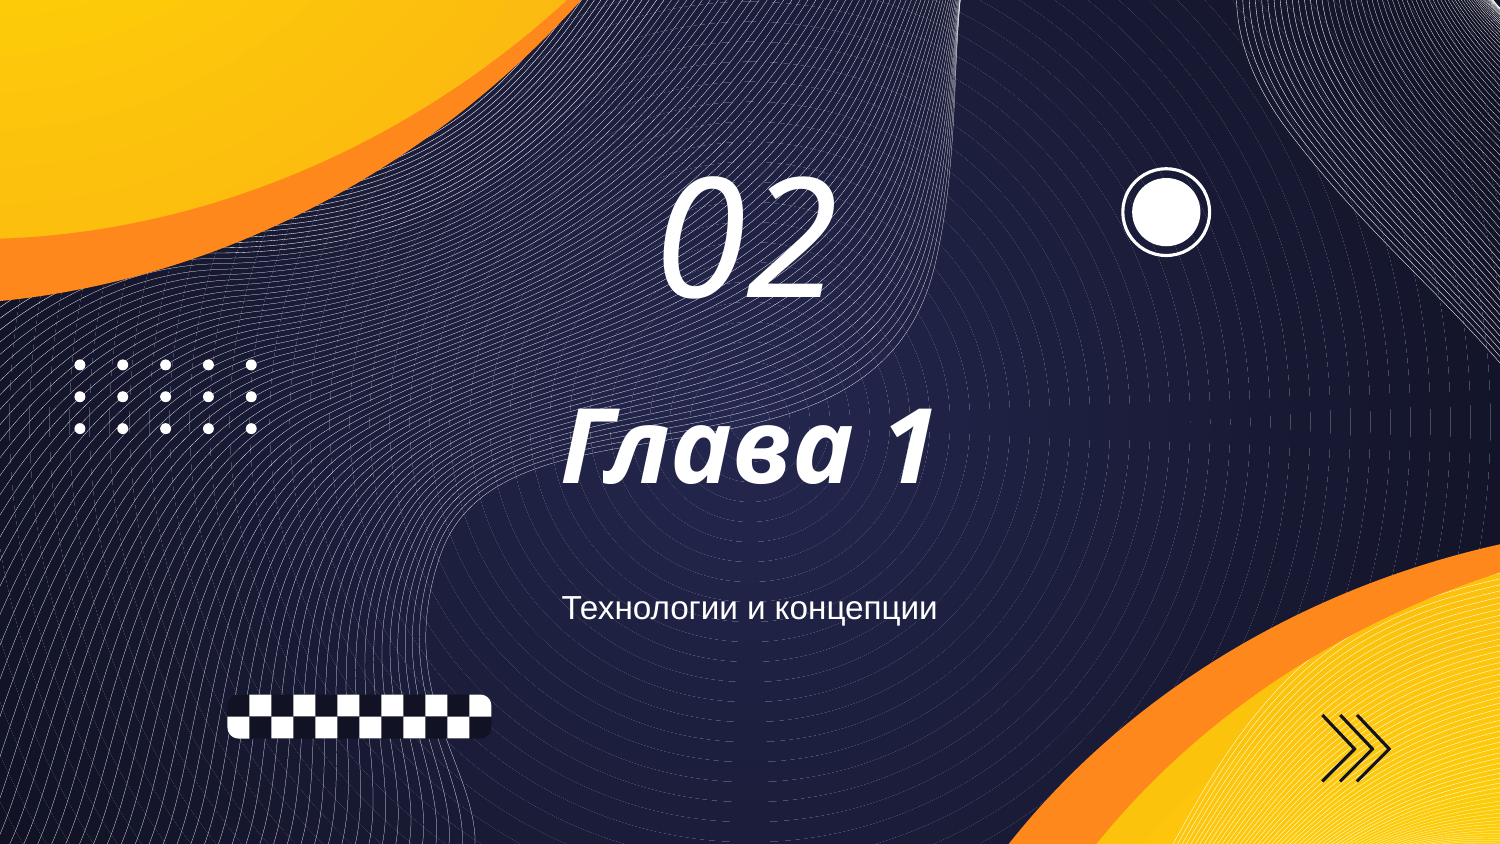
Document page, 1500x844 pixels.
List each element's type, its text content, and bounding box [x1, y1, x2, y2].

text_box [1321, 714, 1391, 782]
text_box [1122, 168, 1210, 256]
title 02 [631, 168, 863, 338]
title Глава 1 [433, 339, 1067, 572]
subtitle Технологии и концепции [548, 580, 951, 675]
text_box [227, 694, 492, 739]
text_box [74, 359, 257, 435]
